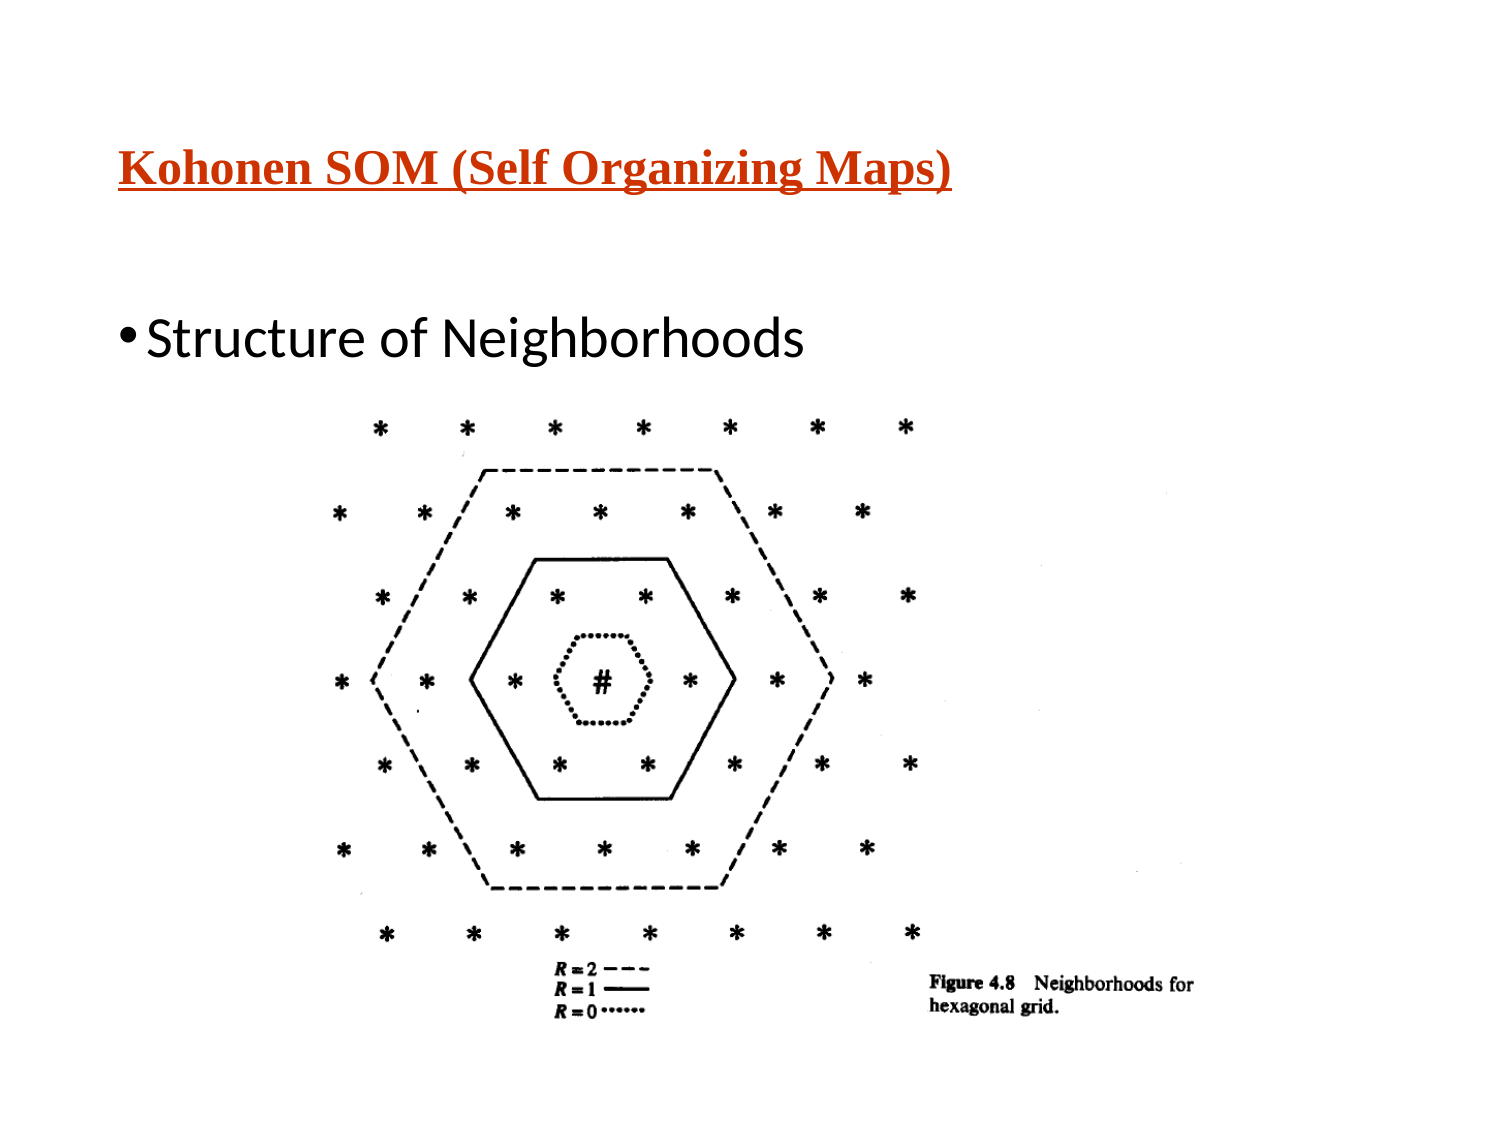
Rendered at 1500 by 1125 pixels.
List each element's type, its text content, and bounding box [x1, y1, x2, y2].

list Structure of Neighborhoods [103, 299, 1397, 1014]
picture [324, 411, 1200, 1025]
title Kohonen SOM (Self Organizing Maps) [103, 59, 1397, 278]
